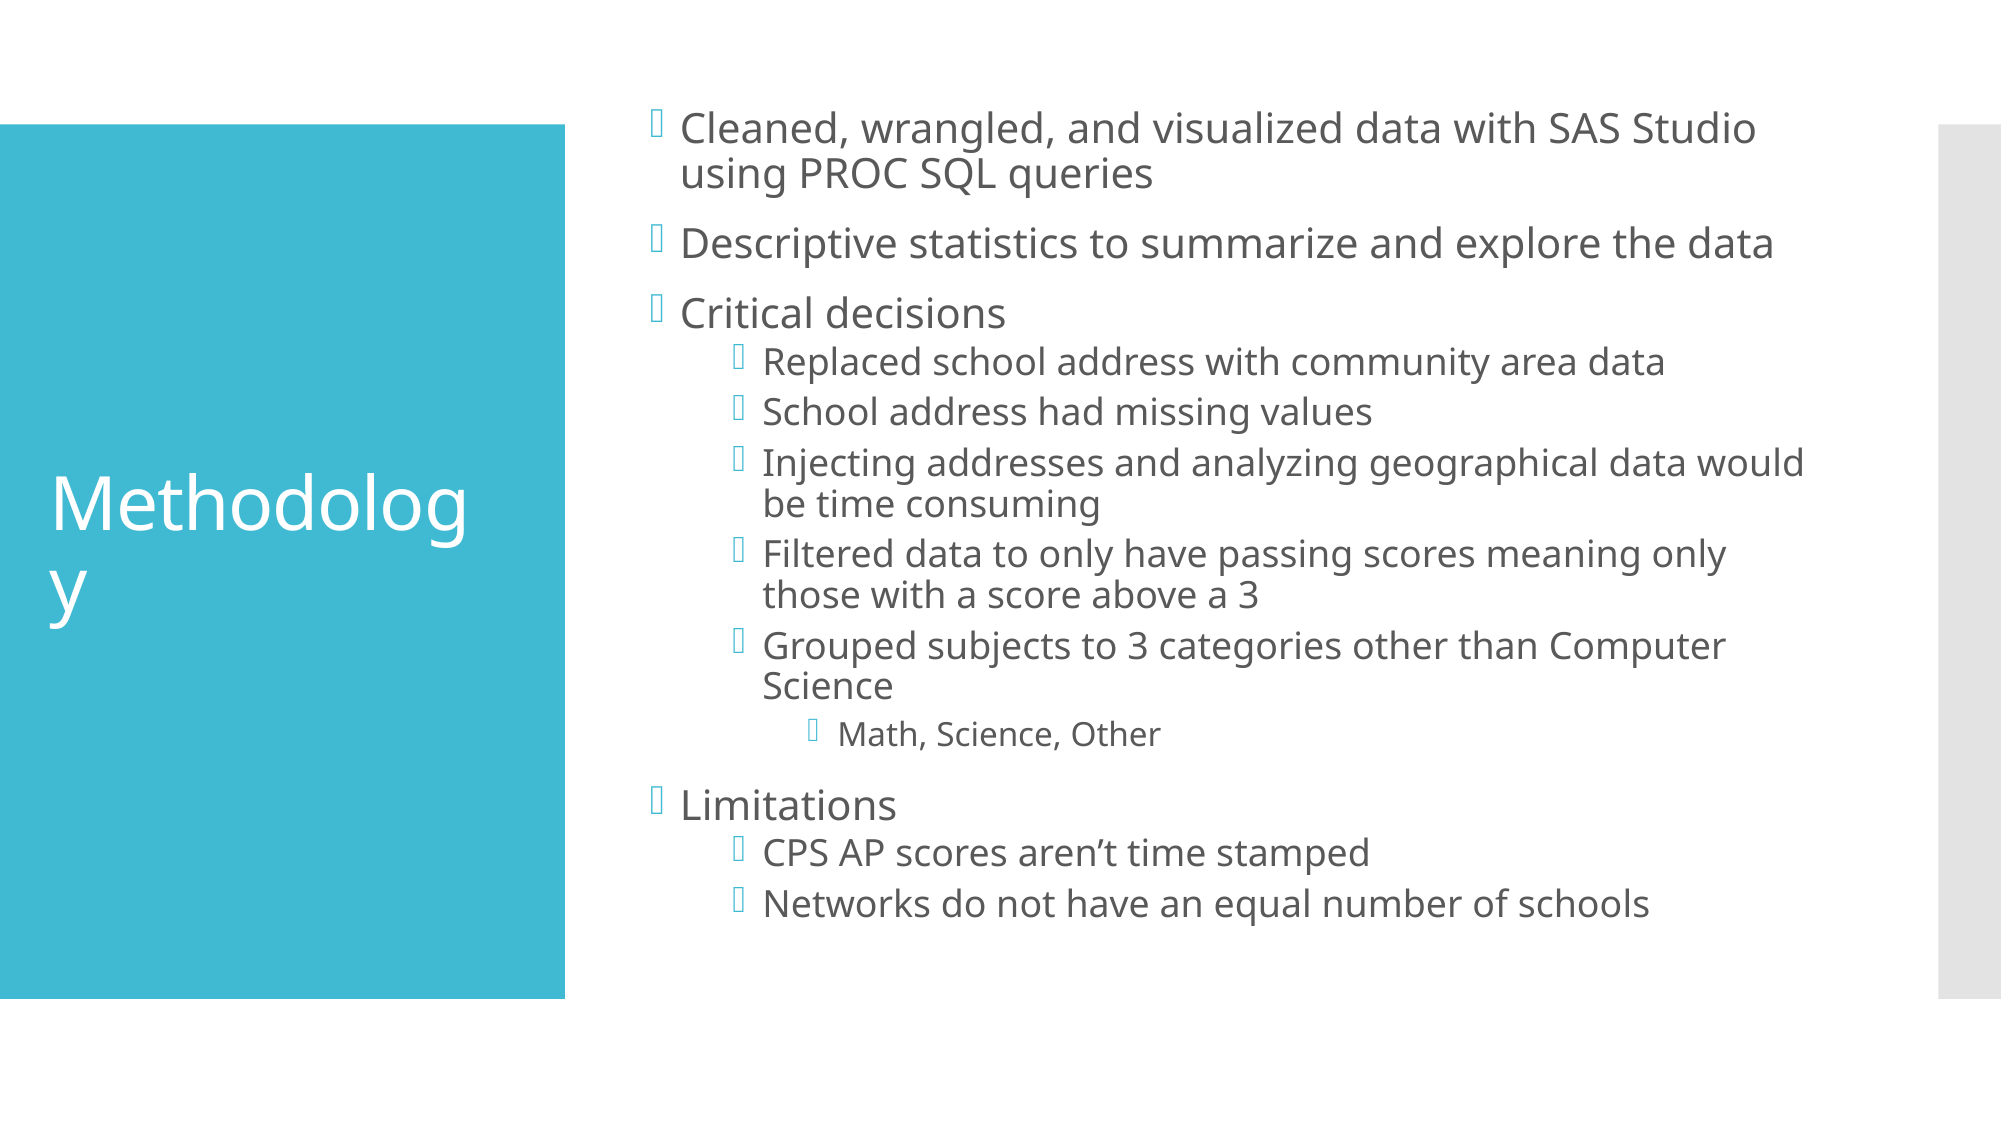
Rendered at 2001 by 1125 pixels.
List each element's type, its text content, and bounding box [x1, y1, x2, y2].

title Methodology [34, 169, 519, 924]
list Cleaned, wrangled, and visualized data with SAS Studio using PROC SQL queries Descriptive statistics to summarize and explore the data Critical decisions Replaced school address with community area data School address had missing values Injecting addresses and analyzing geographical data would be time consuming Filtered data to only have passing scores meaning only those with a score above a 3 Grouped subjects to 3 categories other than Computer Science Math, Science, Other Limitations CPS AP scores aren’t time stamped Networks do not have an equal number of schools [634, 169, 1835, 1010]
